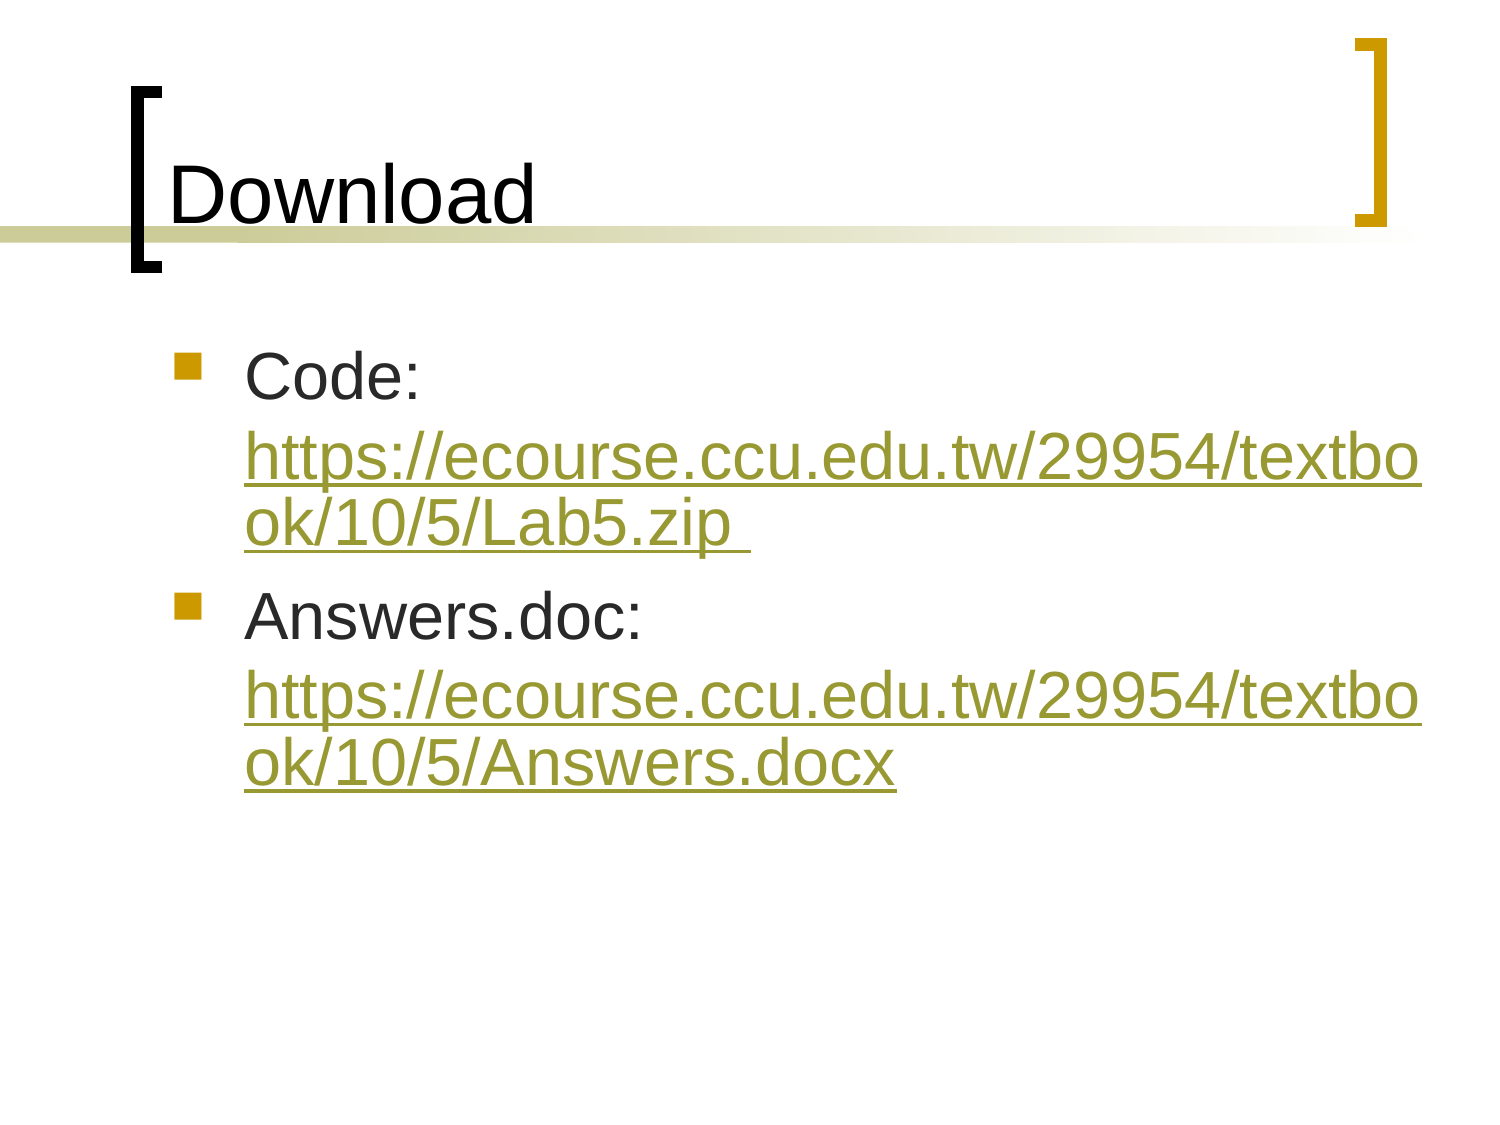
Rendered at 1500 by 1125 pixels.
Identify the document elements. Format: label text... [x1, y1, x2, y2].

list Code: https://ecourse.ccu.edu.tw/29954/textbook/10/5/Lab5.zip Answers.doc: https://ecourse.ccu.edu.tw/29954/textbook/10/5/Answers.docx [155, 324, 1459, 1000]
title Download [152, 15, 1328, 248]
